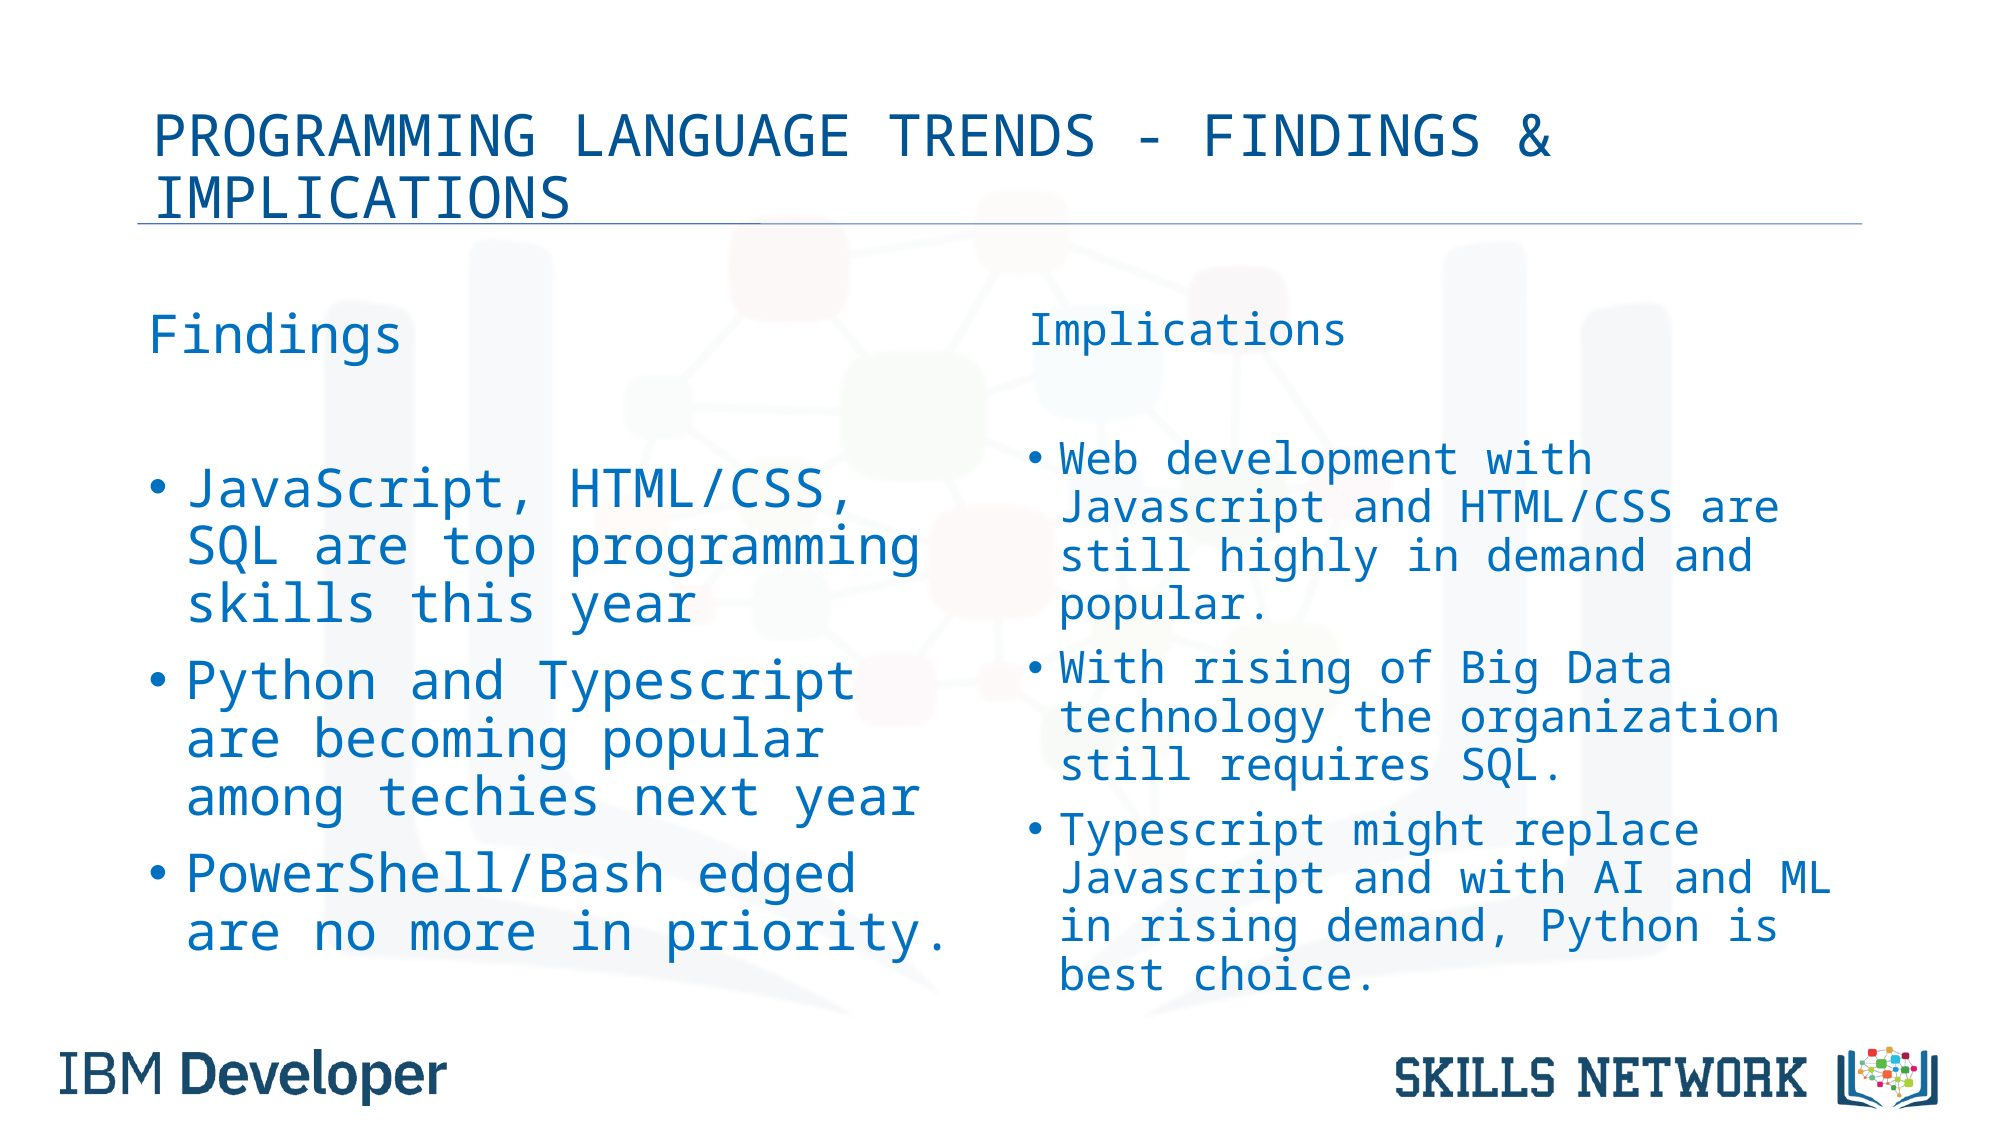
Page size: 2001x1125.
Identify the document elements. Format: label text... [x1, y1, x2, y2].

picture [1390, 1045, 1945, 1111]
title PROGRAMMING LANGUAGE TRENDS - FINDINGS & IMPLICATIONS [137, 59, 1863, 278]
list Findings JavaScript, HTML/CSS, SQL are top programming skills this year Python and Typescript are becoming popular among techies next year PowerShell/Bash edged are no more in priority. [133, 299, 984, 1014]
list Implications Web development with Javascript and HTML/CSS are still highly in demand and popular. With rising of Big Data technology the organization still requires SQL. Typescript might replace Javascript and with AI and ML in rising demand, Python is best choice. [1012, 299, 1863, 1014]
picture [55, 1045, 459, 1108]
